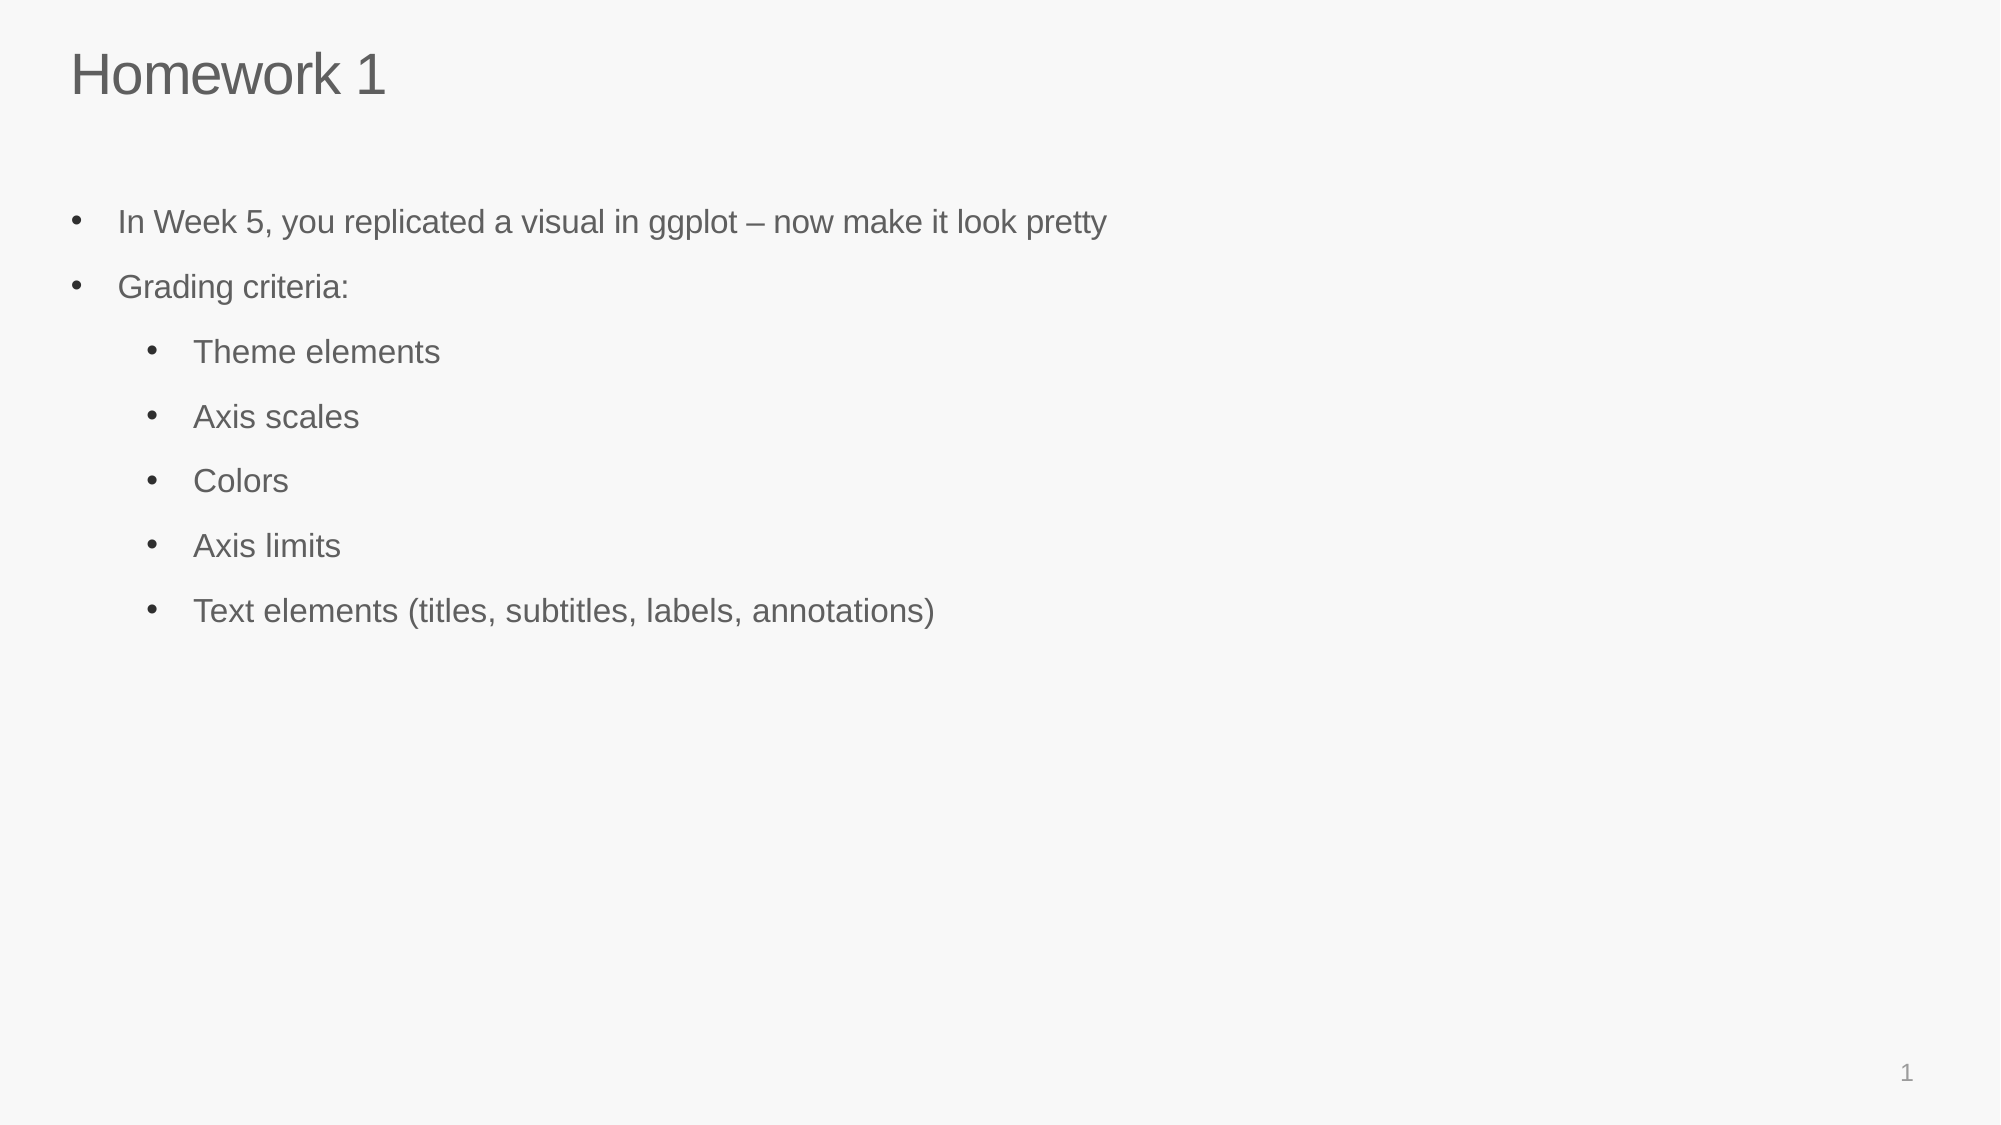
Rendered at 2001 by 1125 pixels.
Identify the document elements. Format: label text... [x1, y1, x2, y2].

slide_number 1 [1479, 1041, 1930, 1102]
list In Week 5, you replicated a visual in ggplot – now make it look pretty Grading criteria: Theme elements Axis scales Colors Axis limits Text elements (titles, subtitles, labels, annotations) [70, 200, 1930, 960]
title Homework 1 [70, 45, 1930, 180]
